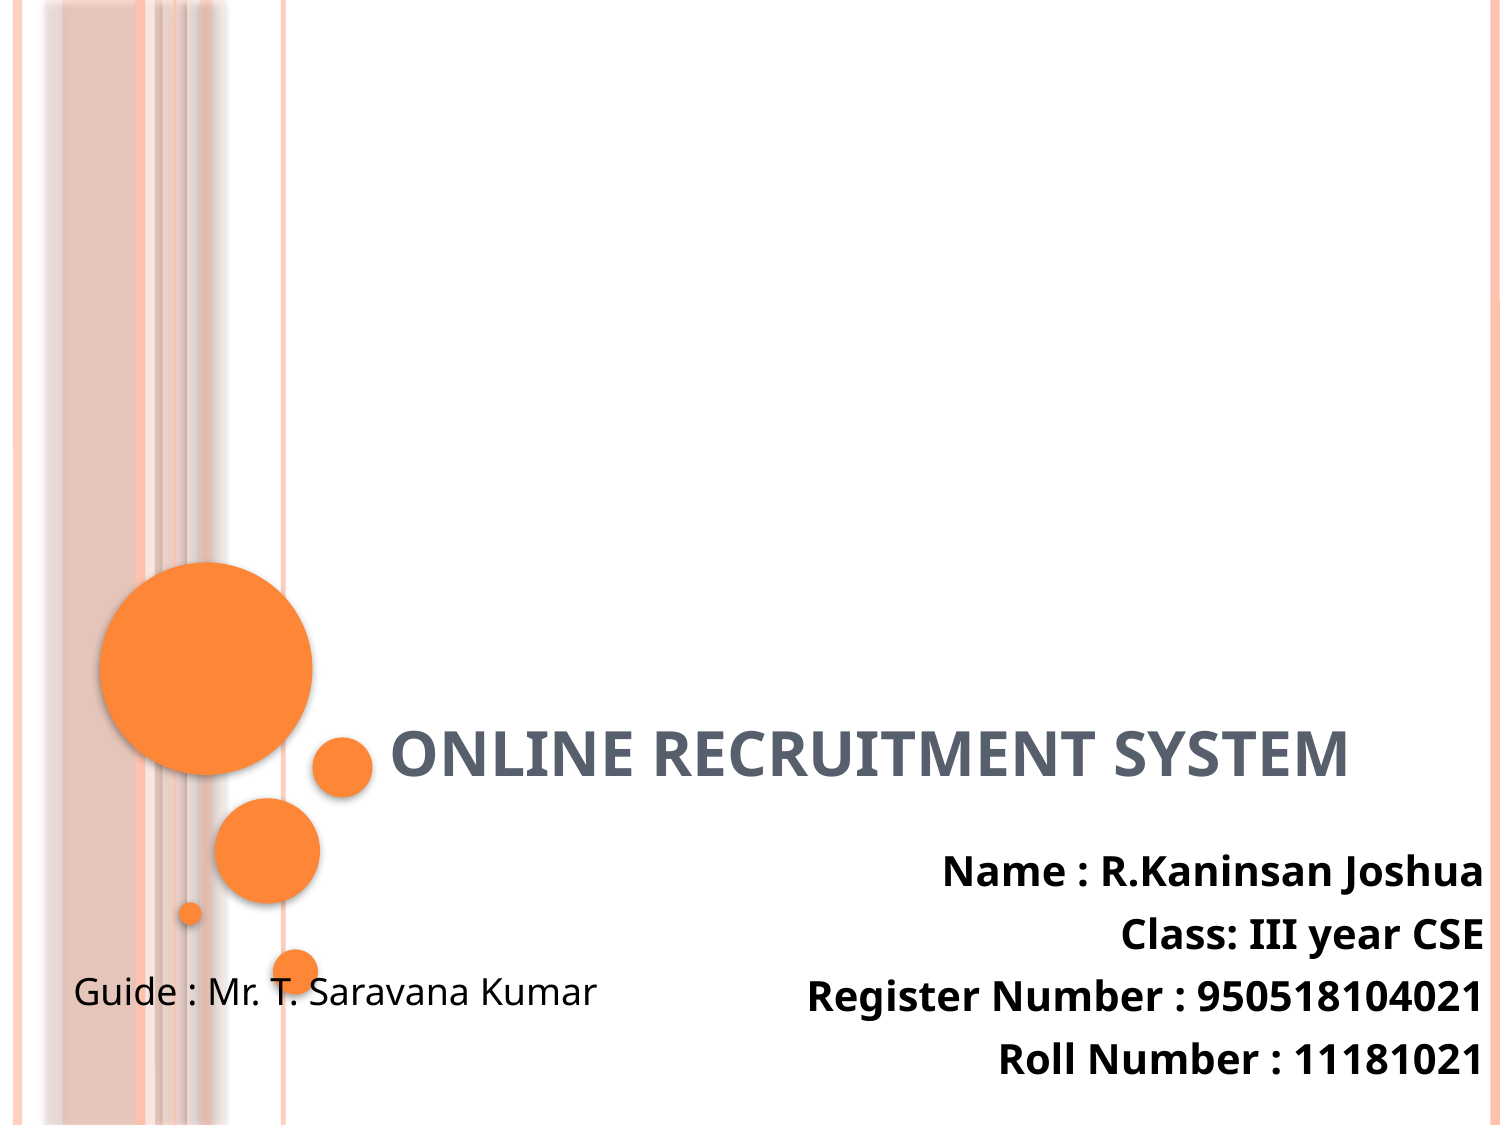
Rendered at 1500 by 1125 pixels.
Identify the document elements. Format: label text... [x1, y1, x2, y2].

text_box Guide : Mr. T. Saravana Kumar [58, 960, 645, 1021]
subtitle Name : R.Kaninsan Joshua Class: III year CSE Register Number : 950518104021 Roll Number : 11181021 [644, 837, 1500, 1125]
title ONLINE RECRUITMENT SYSTEM [375, 492, 1388, 797]
